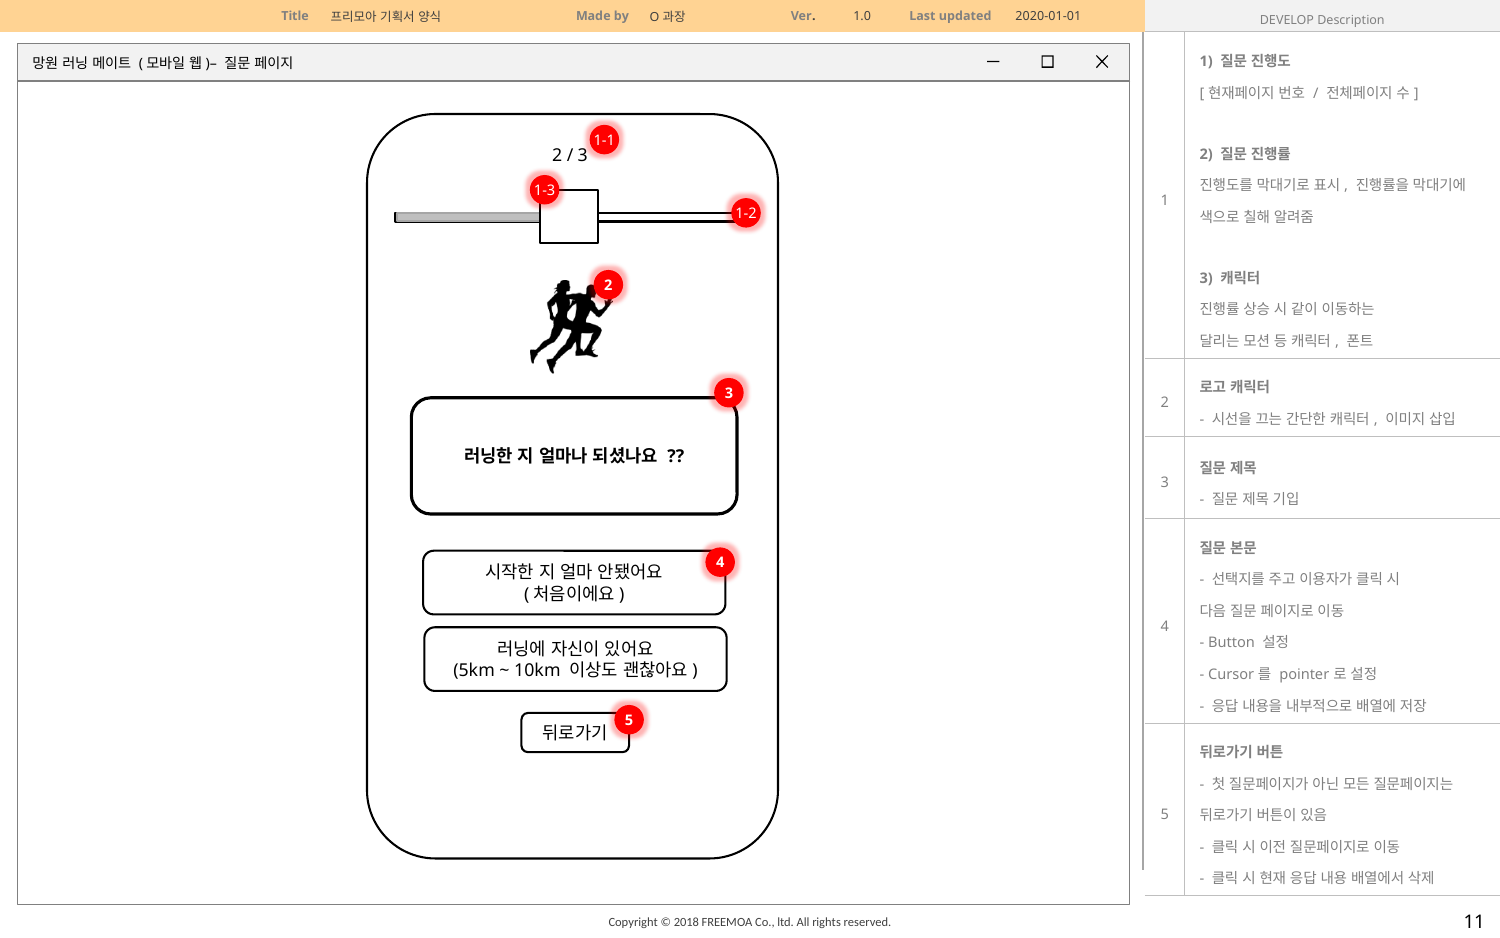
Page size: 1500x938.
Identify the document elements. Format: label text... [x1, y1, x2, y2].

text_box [572, 122, 637, 157]
table_cell 2 [1145, 359, 1184, 436]
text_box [17, 43, 1131, 80]
table_cell 4 [1145, 519, 1184, 723]
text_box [17, 86, 1131, 905]
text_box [688, 545, 753, 579]
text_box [696, 376, 762, 410]
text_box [512, 173, 577, 207]
table_header DEVELOP Description [1145, 0, 1500, 31]
table_cell 질문 본문 - 선택지를 주고 이용자가 클릭 시 다음 질문 페이지로 이동 - Button 설정 - Cursor를 pointer로 설정 - 응답 내용을 내부적으로 배열에 저장 [1185, 519, 1500, 723]
table_cell 뒤로가기 버튼 - 첫 질문페이지가 아닌 모든 질문페이지는 뒤로가기 버튼이 있음 - 클릭 시 이전 질문페이지로 이동 - 클릭 시 현재 응답 내용 배열에서 삭제 [1185, 724, 1500, 895]
picture [520, 271, 617, 379]
table_cell 로고 캐릭터 - 시선을 끄는 간단한 캐릭터, 이미지 삽입 [1185, 359, 1500, 436]
table_cell 1 [1145, 32, 1184, 358]
table_cell 1) 질문 진행도 [현재페이지 번호 / 전체페이지 수] 2) 질문 진행률 진행도를 막대기로 표시, 진행률을 막대기에 색으로 칠해 알려줌 3) 캐릭터 진행률 상승 시 같이 이동하는 달리는 모션 등 캐릭터, 폰트 [1185, 32, 1500, 358]
table_cell 3 [1145, 437, 1184, 518]
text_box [596, 703, 662, 737]
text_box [576, 268, 641, 302]
table_cell 질문 제목 - 질문 제목 기입 [1185, 437, 1500, 518]
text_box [713, 196, 779, 230]
table_cell 5 [1145, 724, 1184, 895]
